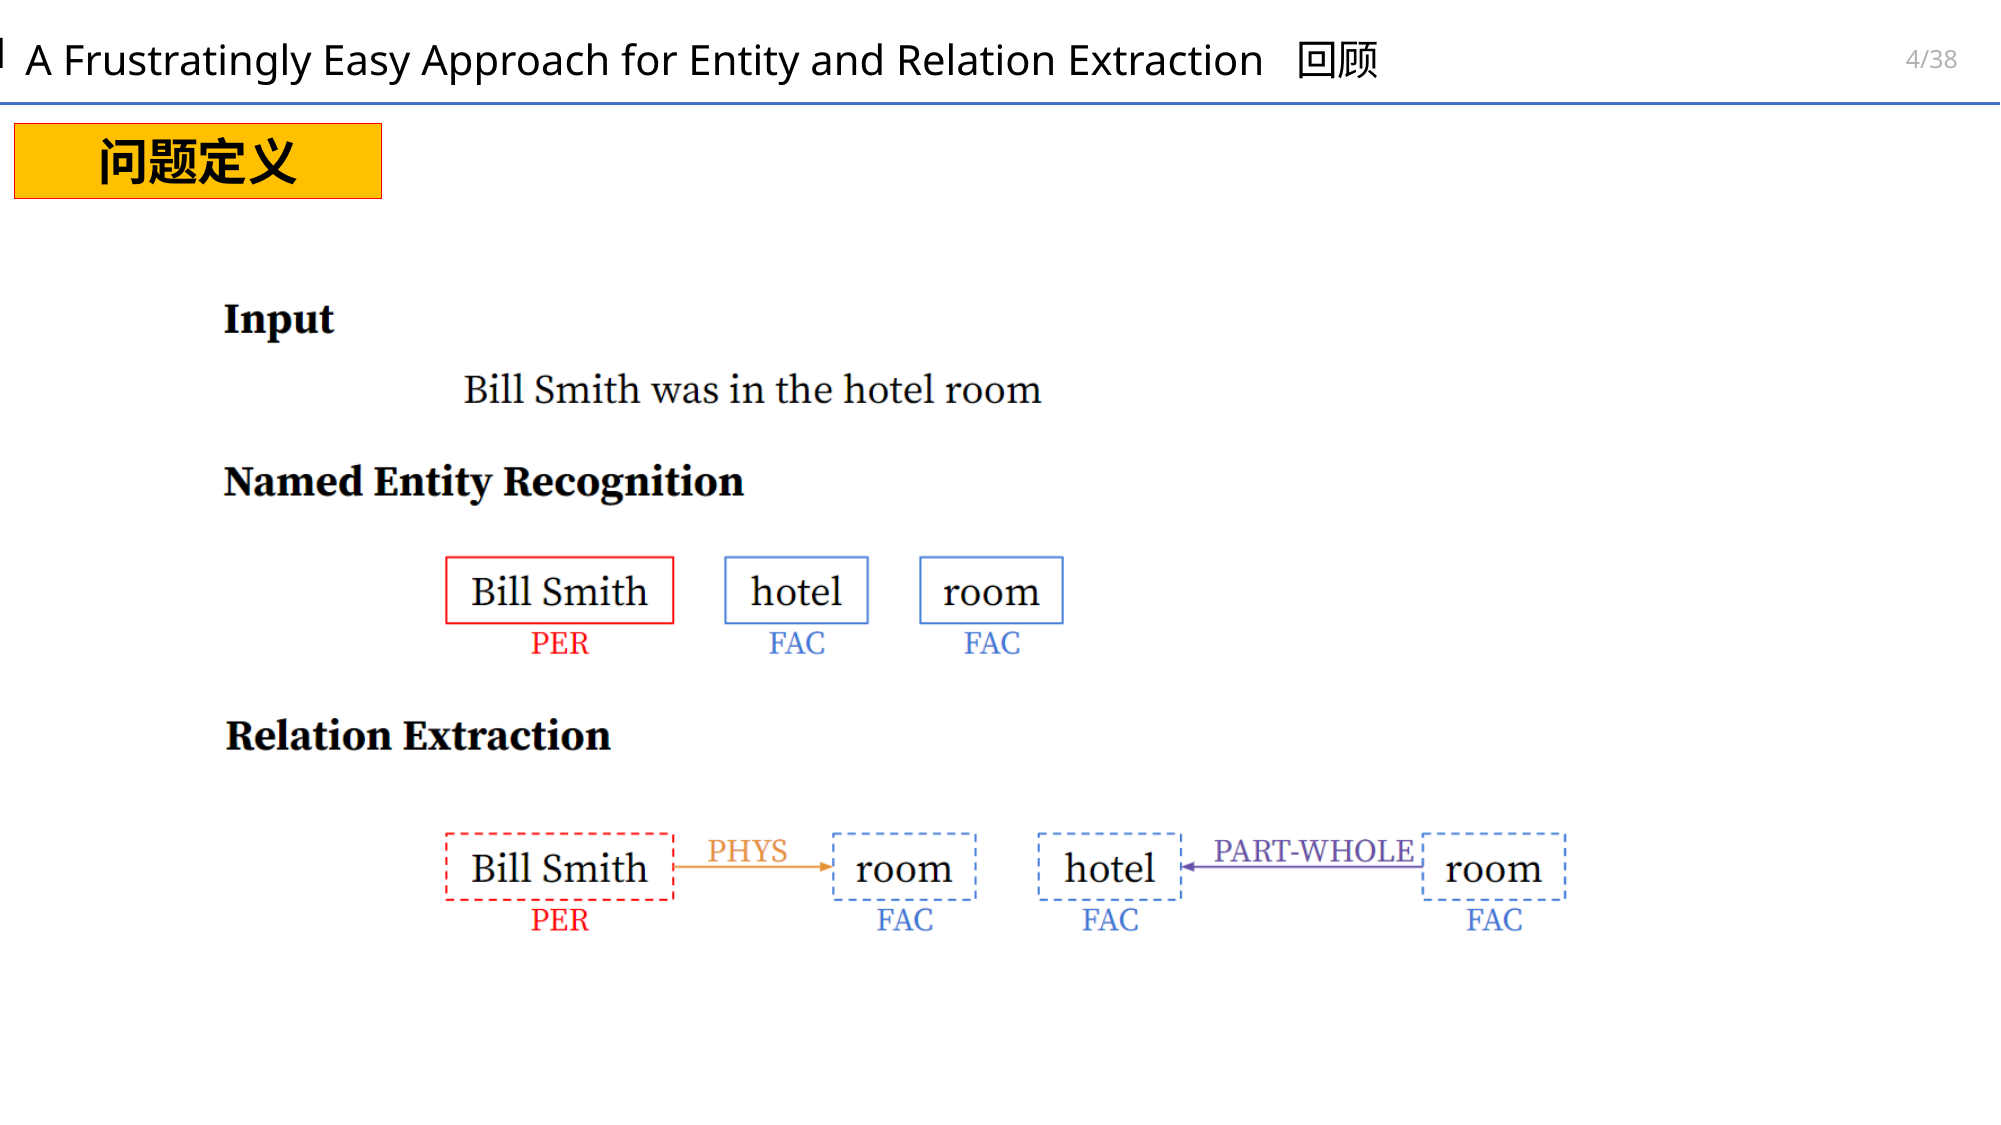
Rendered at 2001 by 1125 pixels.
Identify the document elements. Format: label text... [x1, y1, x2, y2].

slide_number 4/38 [1616, 30, 1973, 91]
picture [198, 290, 1778, 961]
text_box 问题定义 [14, 123, 382, 199]
text_box A Frustratingly Easy Approach for Entity and Relation Extraction 回顾 [0, 26, 1395, 92]
